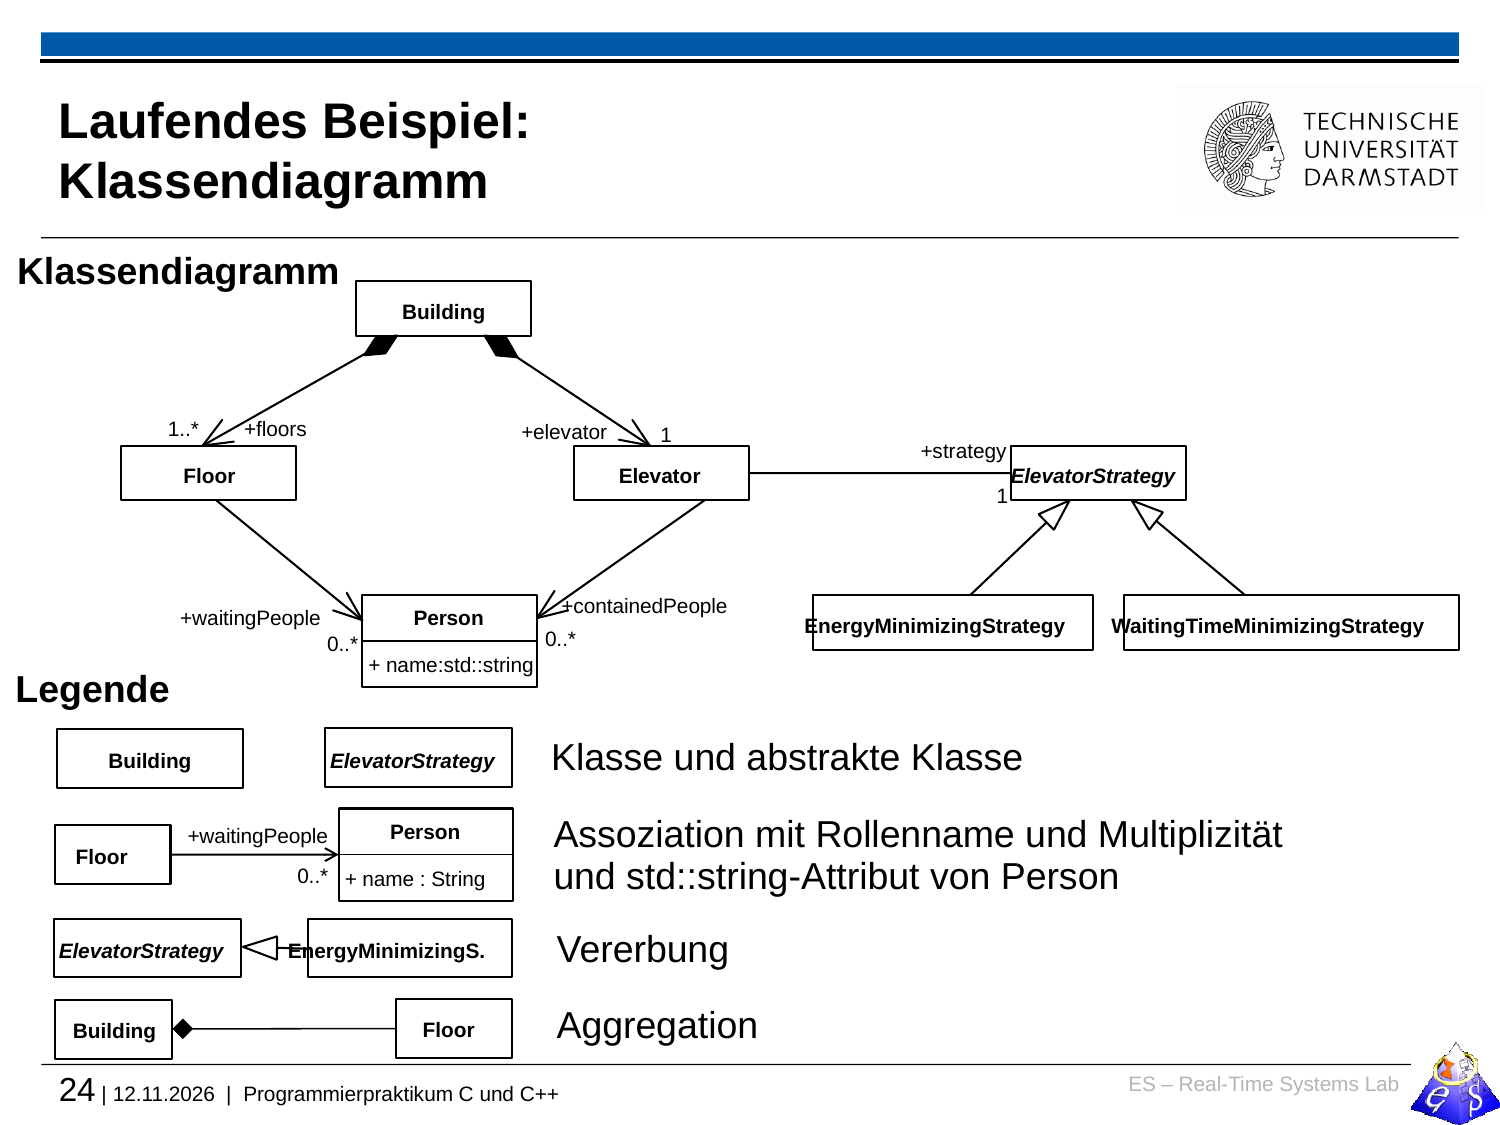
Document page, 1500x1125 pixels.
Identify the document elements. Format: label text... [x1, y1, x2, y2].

text_box +waitingPeople [187, 823, 328, 849]
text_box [55, 824, 171, 884]
text_box Klassendiagramm [2, 243, 355, 300]
text_box 0..* [297, 862, 329, 888]
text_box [395, 999, 513, 1059]
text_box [53, 918, 241, 978]
text_box Vererbung [541, 921, 1313, 979]
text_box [307, 918, 513, 978]
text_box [56, 728, 244, 788]
text_box Legende [0, 662, 185, 719]
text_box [120, 280, 1471, 688]
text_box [338, 800, 514, 901]
text_box Assoziation mit Rollenname und Multiplizität und std::string-Attribut von Person [538, 806, 1310, 905]
text_box Klasse und abstrakte Klasse [536, 729, 1270, 787]
picture [1187, 84, 1483, 214]
title Laufendes Beispiel: Klassendiagramm [58, 80, 1187, 218]
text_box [55, 1000, 172, 1060]
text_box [251, 925, 300, 971]
picture [1411, 1041, 1500, 1125]
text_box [324, 728, 513, 788]
text_box Aggregation [541, 997, 1313, 1055]
